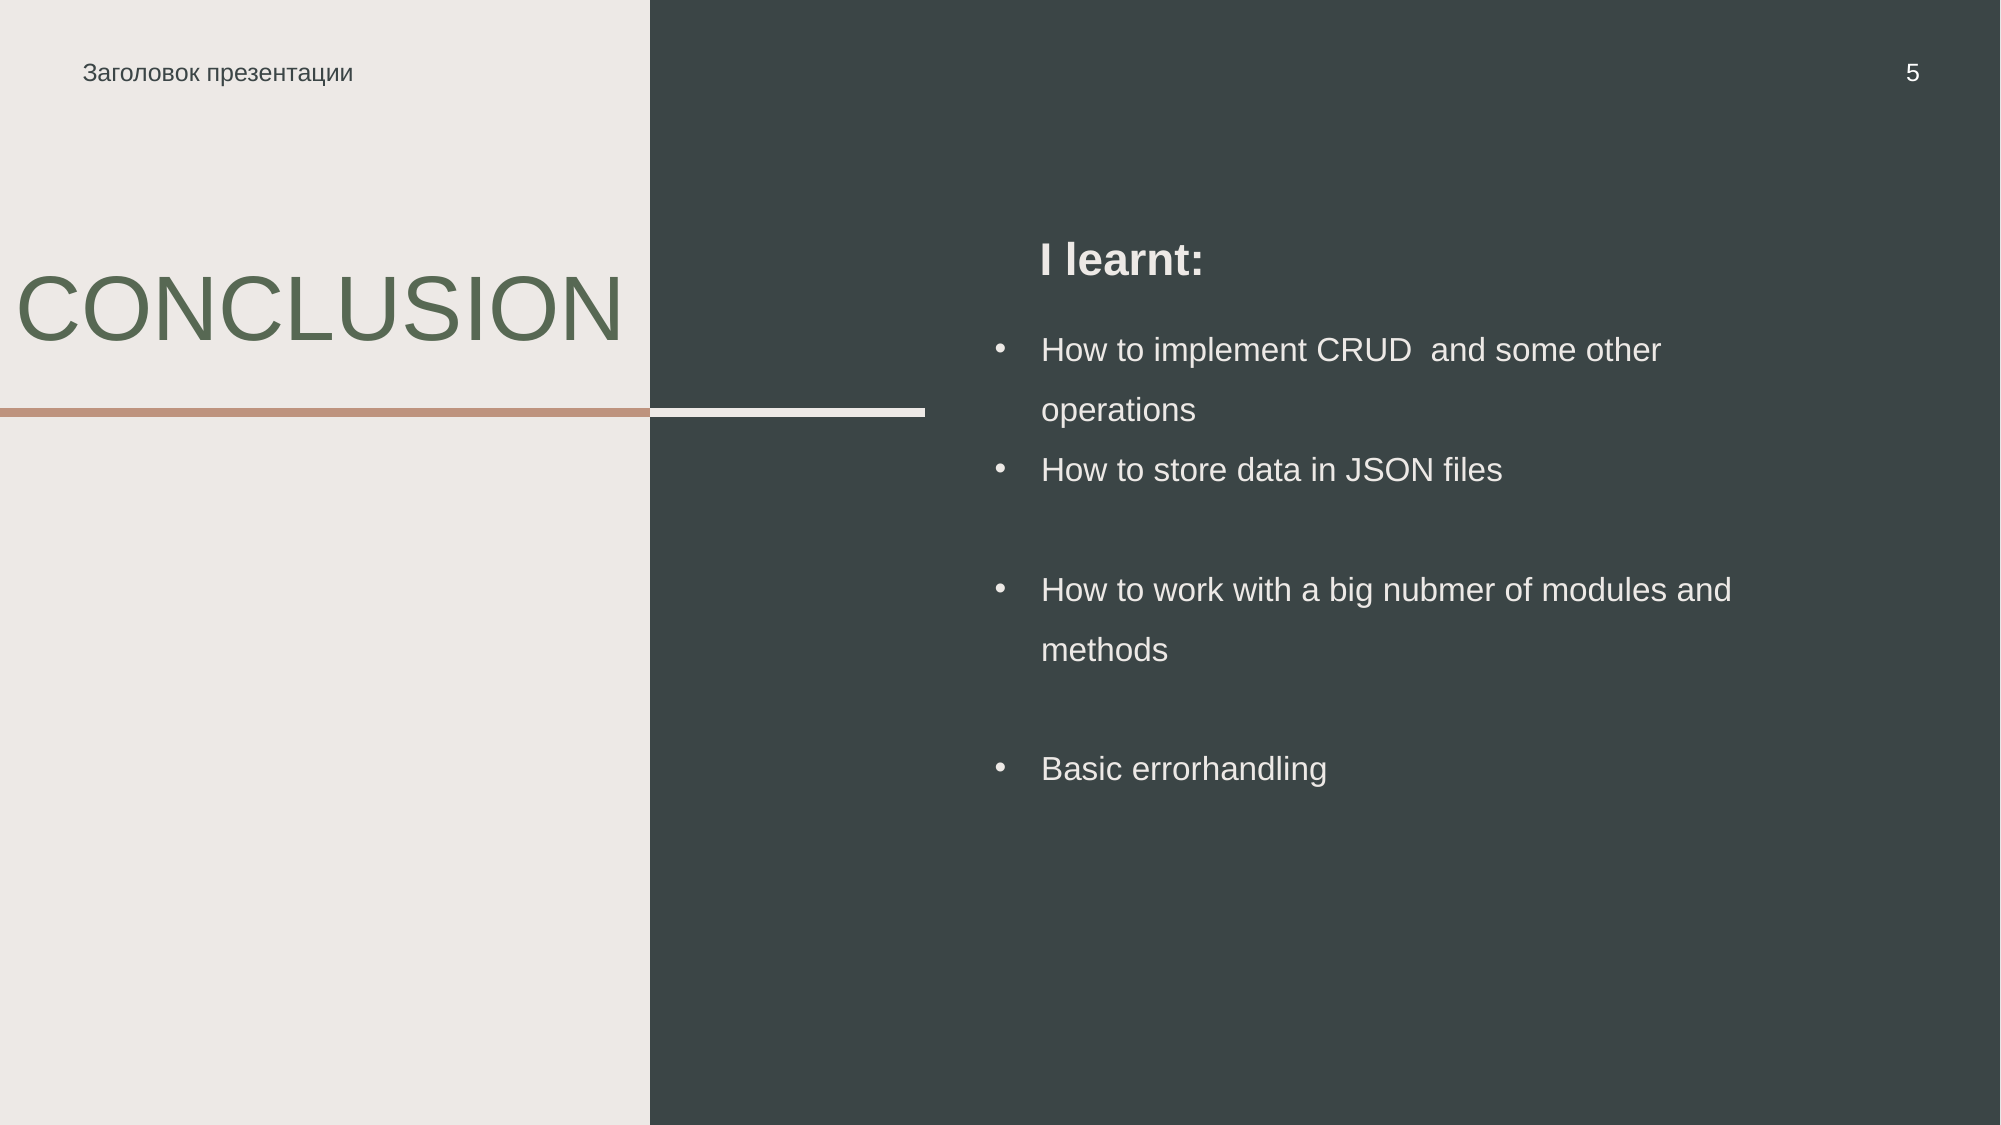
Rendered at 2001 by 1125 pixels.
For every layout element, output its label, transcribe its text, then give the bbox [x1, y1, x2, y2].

title conclusion [0, 262, 796, 539]
list How to implement CRUD and some other operations How to store data in JSON files How to work with a big nubmer of modules and methods Basic errorhandling [979, 300, 1760, 1055]
list I learnt: [1024, 221, 1817, 303]
slide_number 5 [1660, 49, 1935, 95]
footer Заголовок презентации [67, 49, 450, 95]
